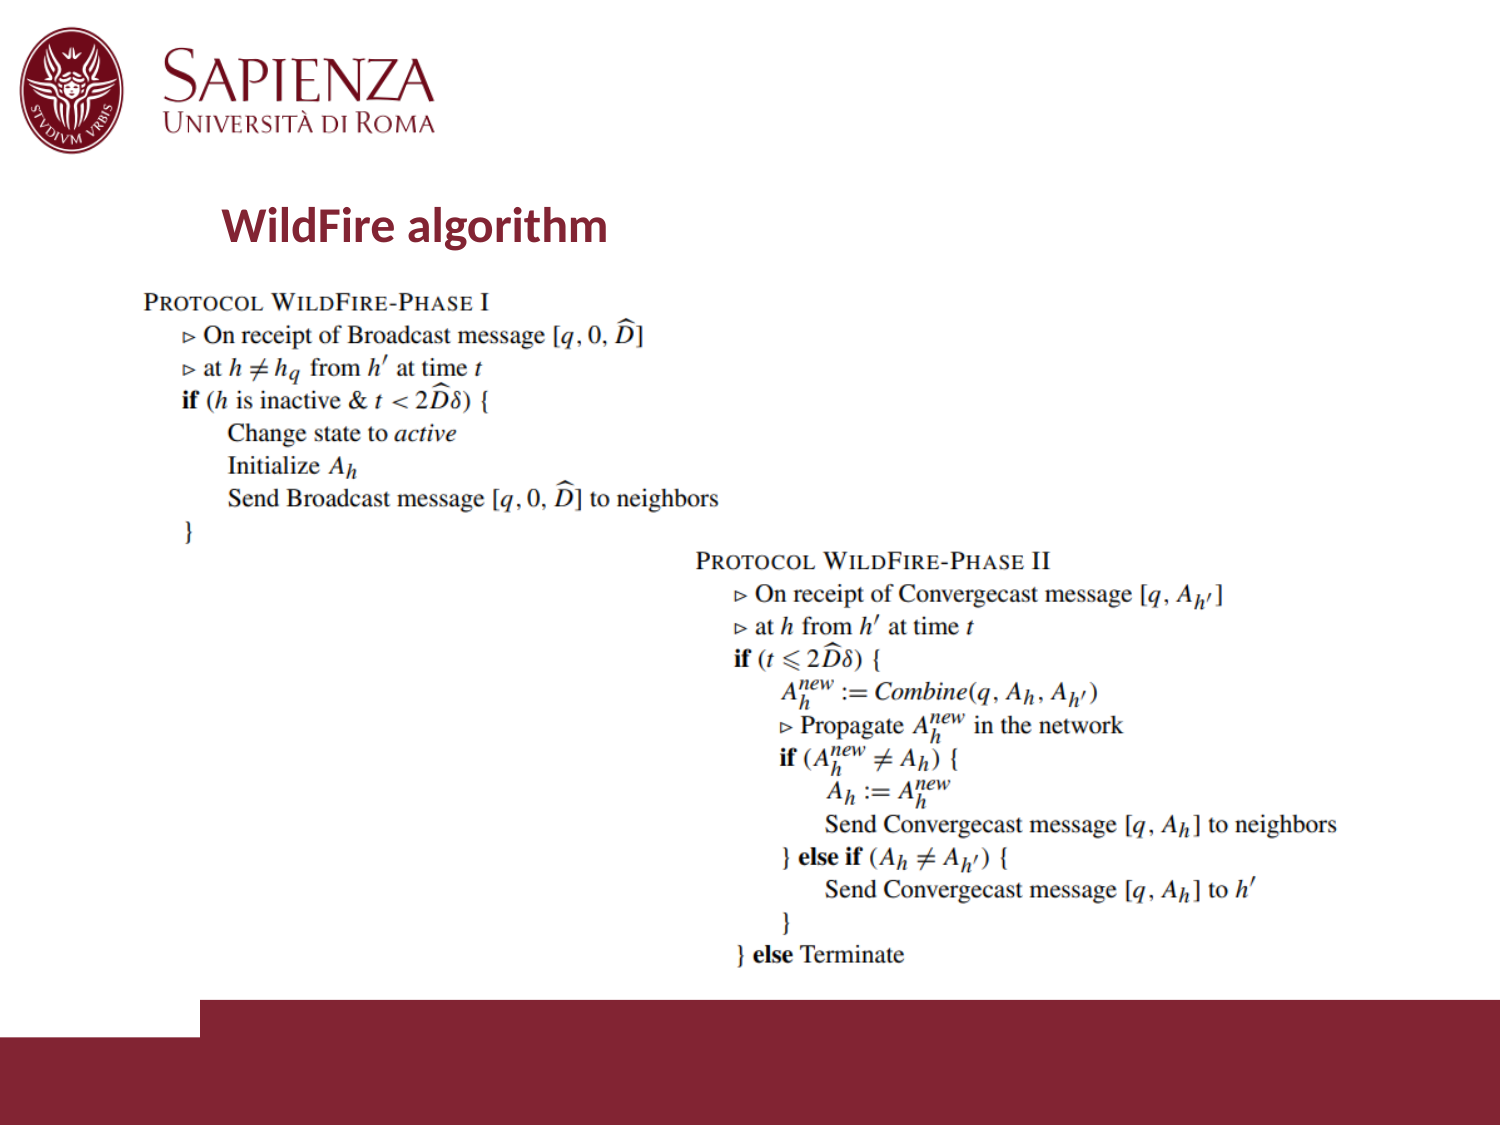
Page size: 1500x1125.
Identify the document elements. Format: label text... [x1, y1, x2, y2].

picture [135, 283, 1352, 980]
title WildFire algorithm [206, 184, 1424, 268]
